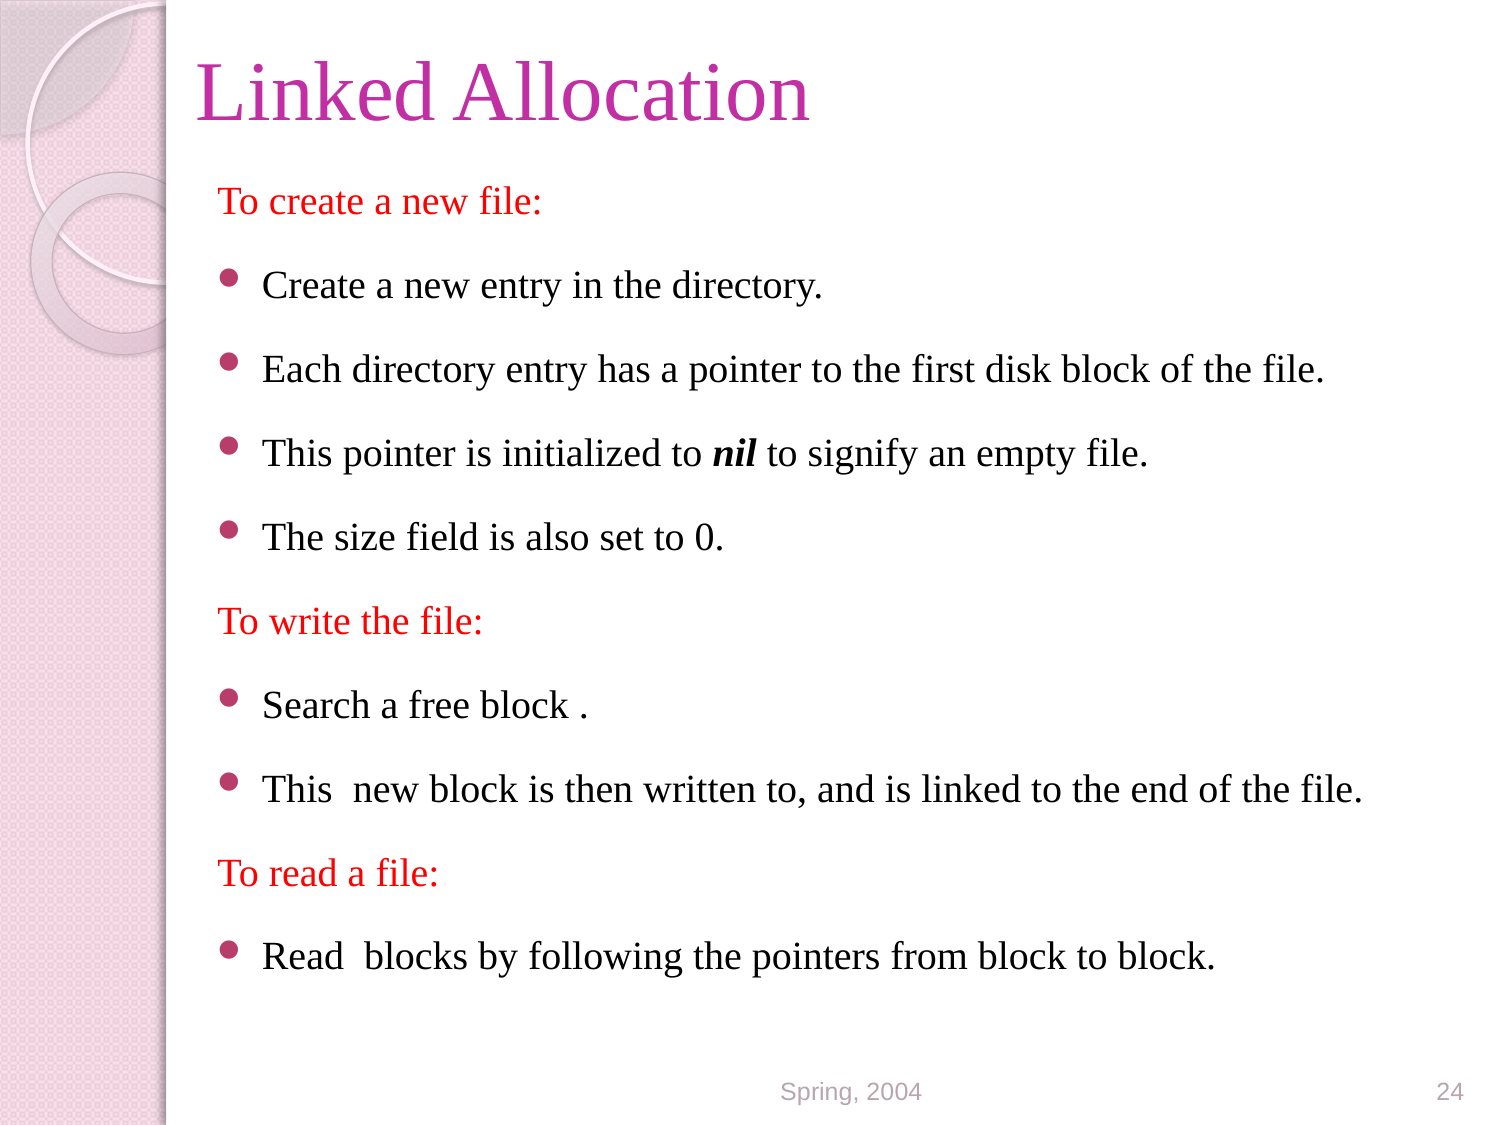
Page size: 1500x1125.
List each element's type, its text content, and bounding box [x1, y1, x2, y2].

title Linked Allocation [180, 28, 1460, 146]
slide_number 24 [1413, 1034, 1488, 1113]
list To create a new file: Create a new entry in the directory. Each directory entry has a pointer to the first disk block of the file. This pointer is initialized to nil to signify an empty file. The size field is also set to 0. To write the file: Search a free block . This new block is then written to, and is linked to the end of the file. To read a file: Read blocks by following the pointers from block to block. [189, 142, 1500, 1070]
slide_number Spring, 2004 [587, 1034, 938, 1113]
